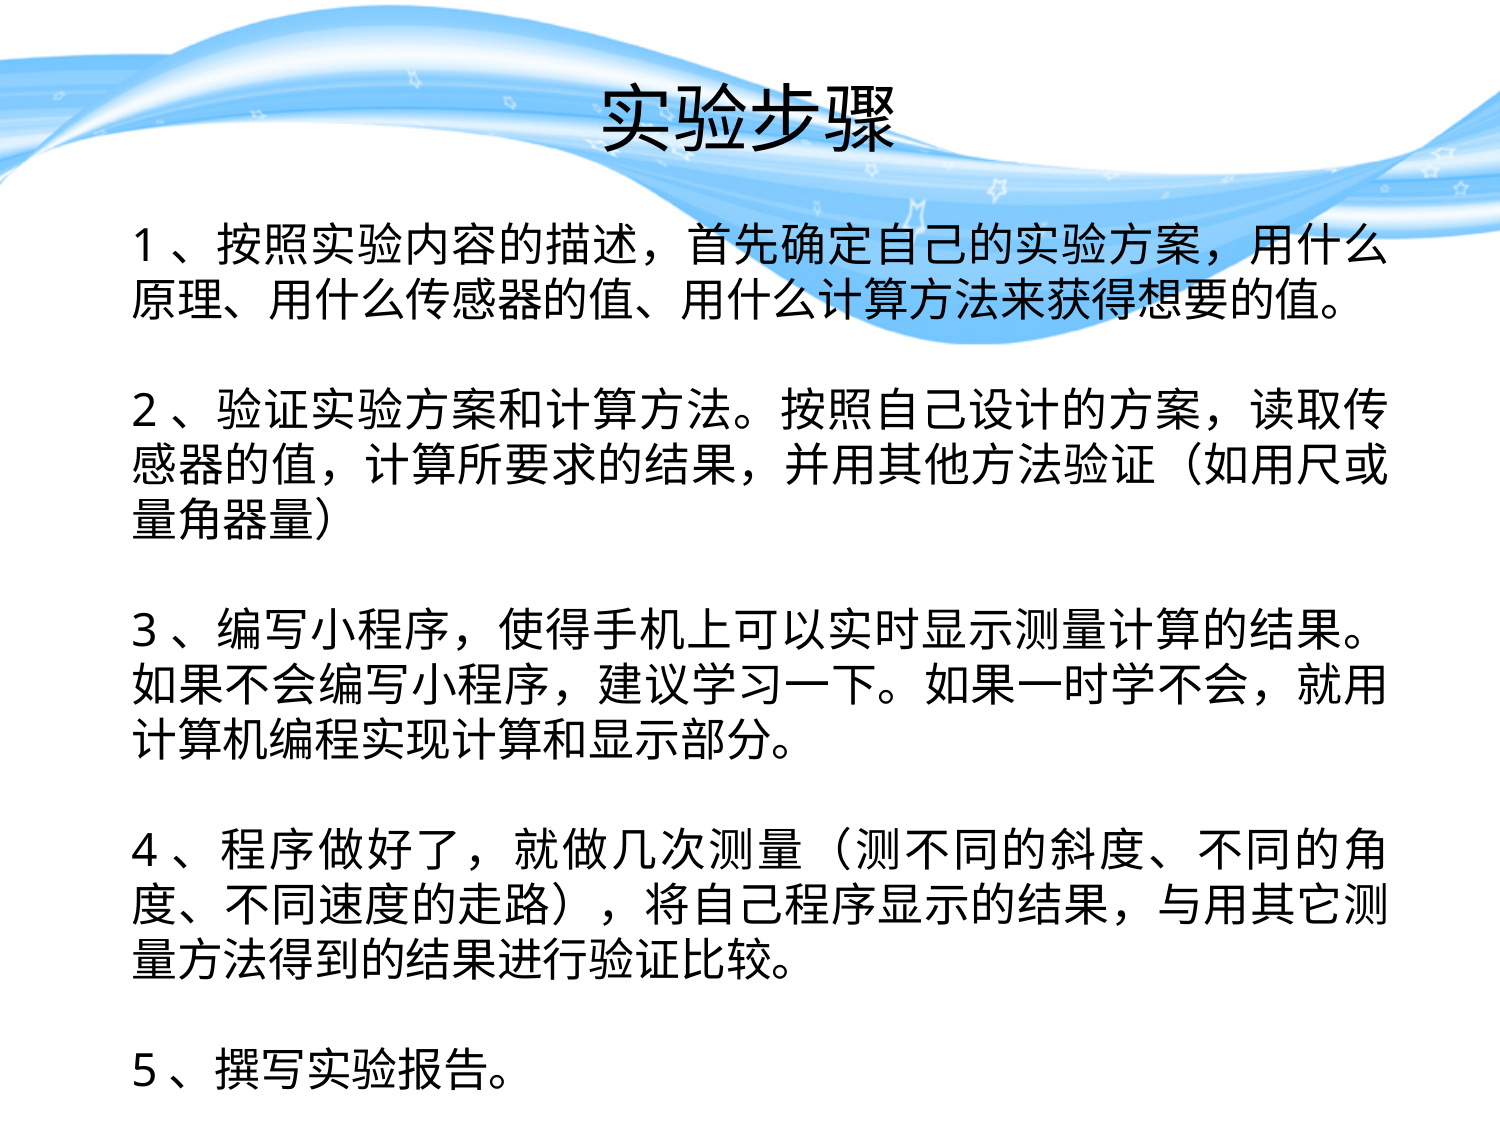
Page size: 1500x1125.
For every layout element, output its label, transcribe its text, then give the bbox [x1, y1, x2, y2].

picture [0, 0, 1500, 1125]
text_box 1、按照实验内容的描述，首先确定自己的实验方案，用什么原理、用什么传感器的值、用什么计算方法来获得想要的值。 2、验证实验方案和计算方法。按照自己设计的方案，读取传感器的值，计算所要求的结果，并用其他方法验证（如用尺或量角器量） 3、编写小程序，使得手机上可以实时显示测量计算的结果。如果不会编写小程序，建议学习一下。如果一时学不会，就用计算机编程实现计算和显示部分。 4、程序做好了，就做几次测量（测不同的斜度、不同的角度、不同速度的走路），将自己程序显示的结果，与用其它测量方法得到的结果进行验证比较。 5、撰写实验报告。 [116, 208, 1406, 1103]
text_box 实验步骤 [584, 64, 945, 170]
